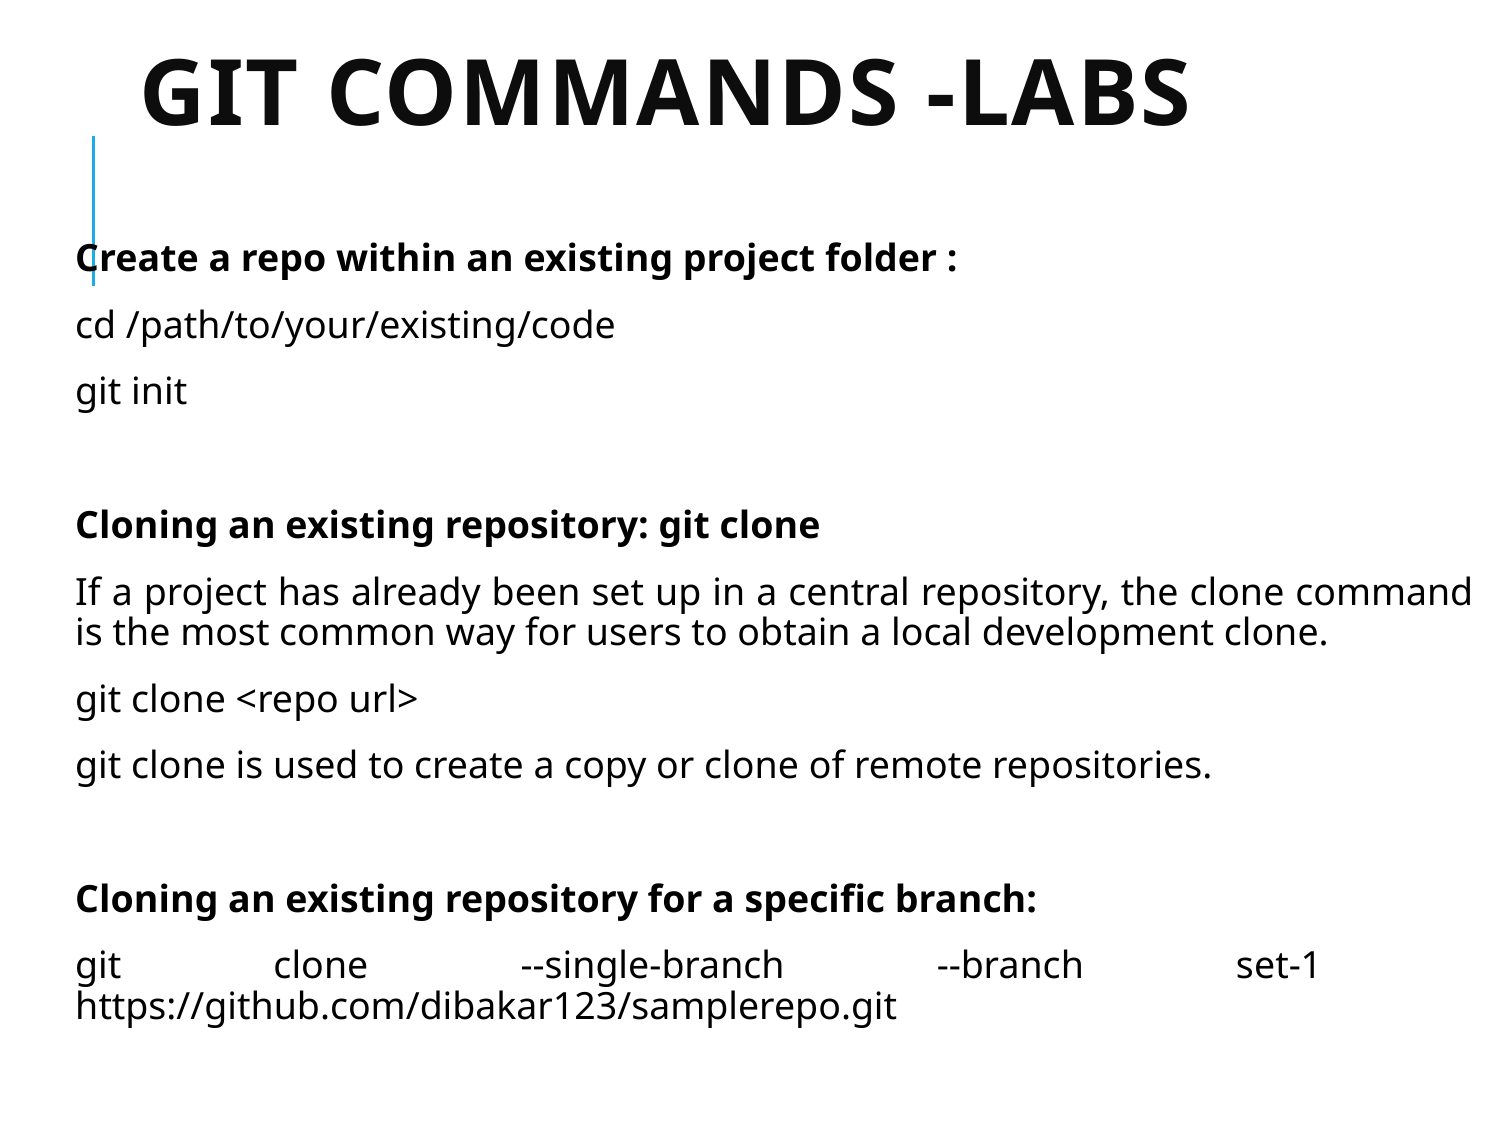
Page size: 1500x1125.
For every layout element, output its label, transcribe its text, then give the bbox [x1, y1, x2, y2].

list Create a repo within an existing project folder : cd /path/to/your/existing/code git init Cloning an existing repository: git clone If a project has already been set up in a central repository, the clone command is the most common way for users to obtain a local development clone. git clone <repo url> git clone is used to create a copy or clone of remote repositories. Cloning an existing repository for a specific branch: git clone --single-branch --branch set-1 https://github.com/dibakar123/samplerepo.git [53, 231, 1483, 1059]
title Git commands -labs [124, 30, 1321, 167]
